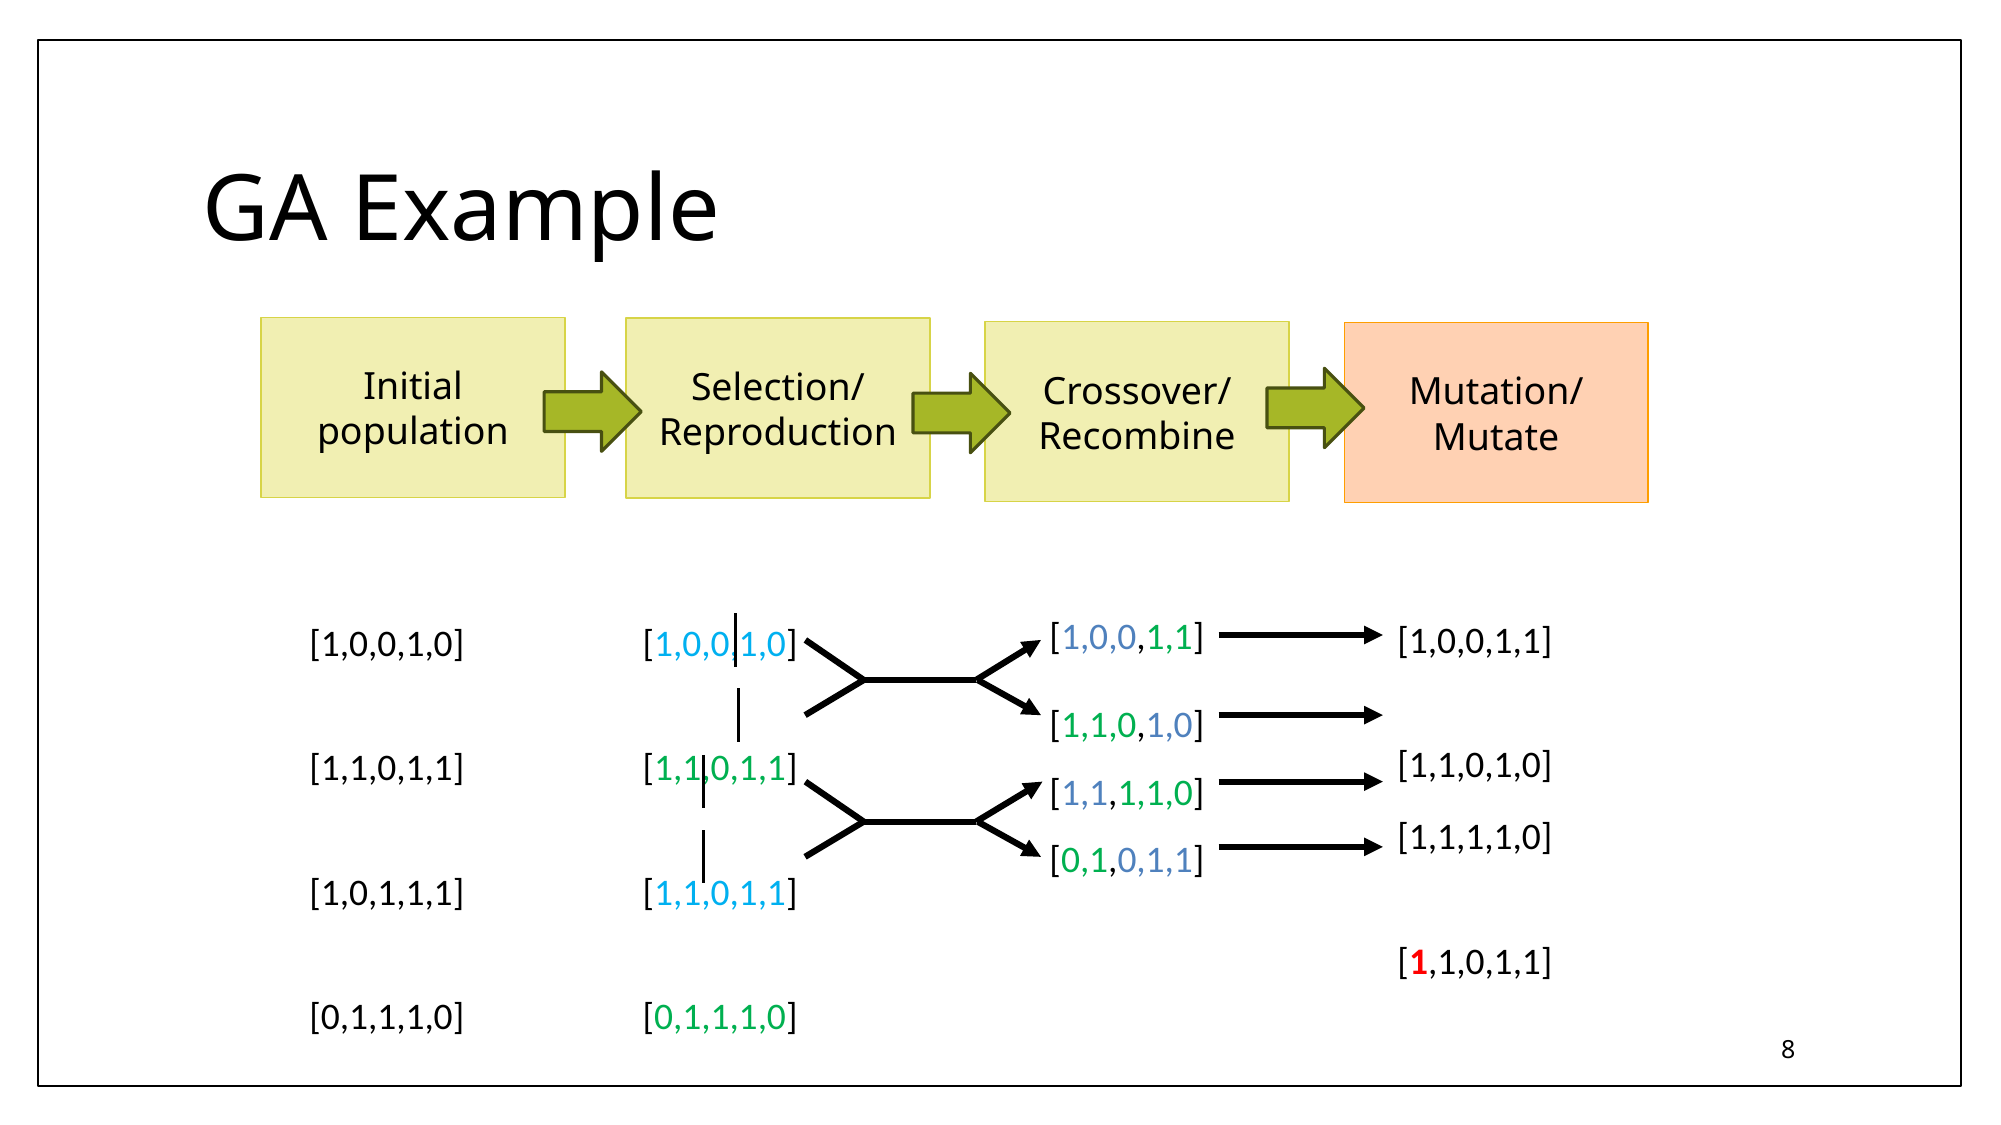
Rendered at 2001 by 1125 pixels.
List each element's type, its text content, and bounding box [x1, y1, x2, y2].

text_box [1,0,0,1,0] [1,1,0,1,1] [1,0,1,1,1] [0,1,1,1,0] [294, 604, 565, 1045]
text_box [975, 781, 1043, 821]
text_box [977, 821, 1042, 858]
text_box [542, 370, 643, 453]
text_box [804, 679, 865, 716]
title GA Example [187, 99, 1808, 323]
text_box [805, 781, 865, 820]
text_box [1265, 366, 1366, 450]
text_box Crossover/ Recombine [984, 321, 1290, 502]
text_box [911, 371, 1012, 455]
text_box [805, 639, 865, 679]
text_box [1,0,0,1,1] [1,1,0,1,0] [1,1,1,1,0] [0,1,0,1,1] [1034, 604, 1306, 888]
slide_number 8 [1530, 1020, 1811, 1081]
text_box [1,0,0,1,1] [1,1,0,1,0] [1,1,1,1,0] [1,1,0,1,1] [1382, 601, 1687, 990]
text_box [1,0,0,1,0] [1,1,0,1,1] [1,1,0,1,1] [0,1,1,1,0] [627, 604, 899, 1045]
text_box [975, 639, 1042, 680]
text_box Mutation/ Mutate [1344, 322, 1649, 503]
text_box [977, 679, 1042, 716]
text_box Selection/ Reproduction [625, 317, 931, 499]
text_box Initial population [260, 317, 566, 498]
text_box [804, 821, 865, 858]
